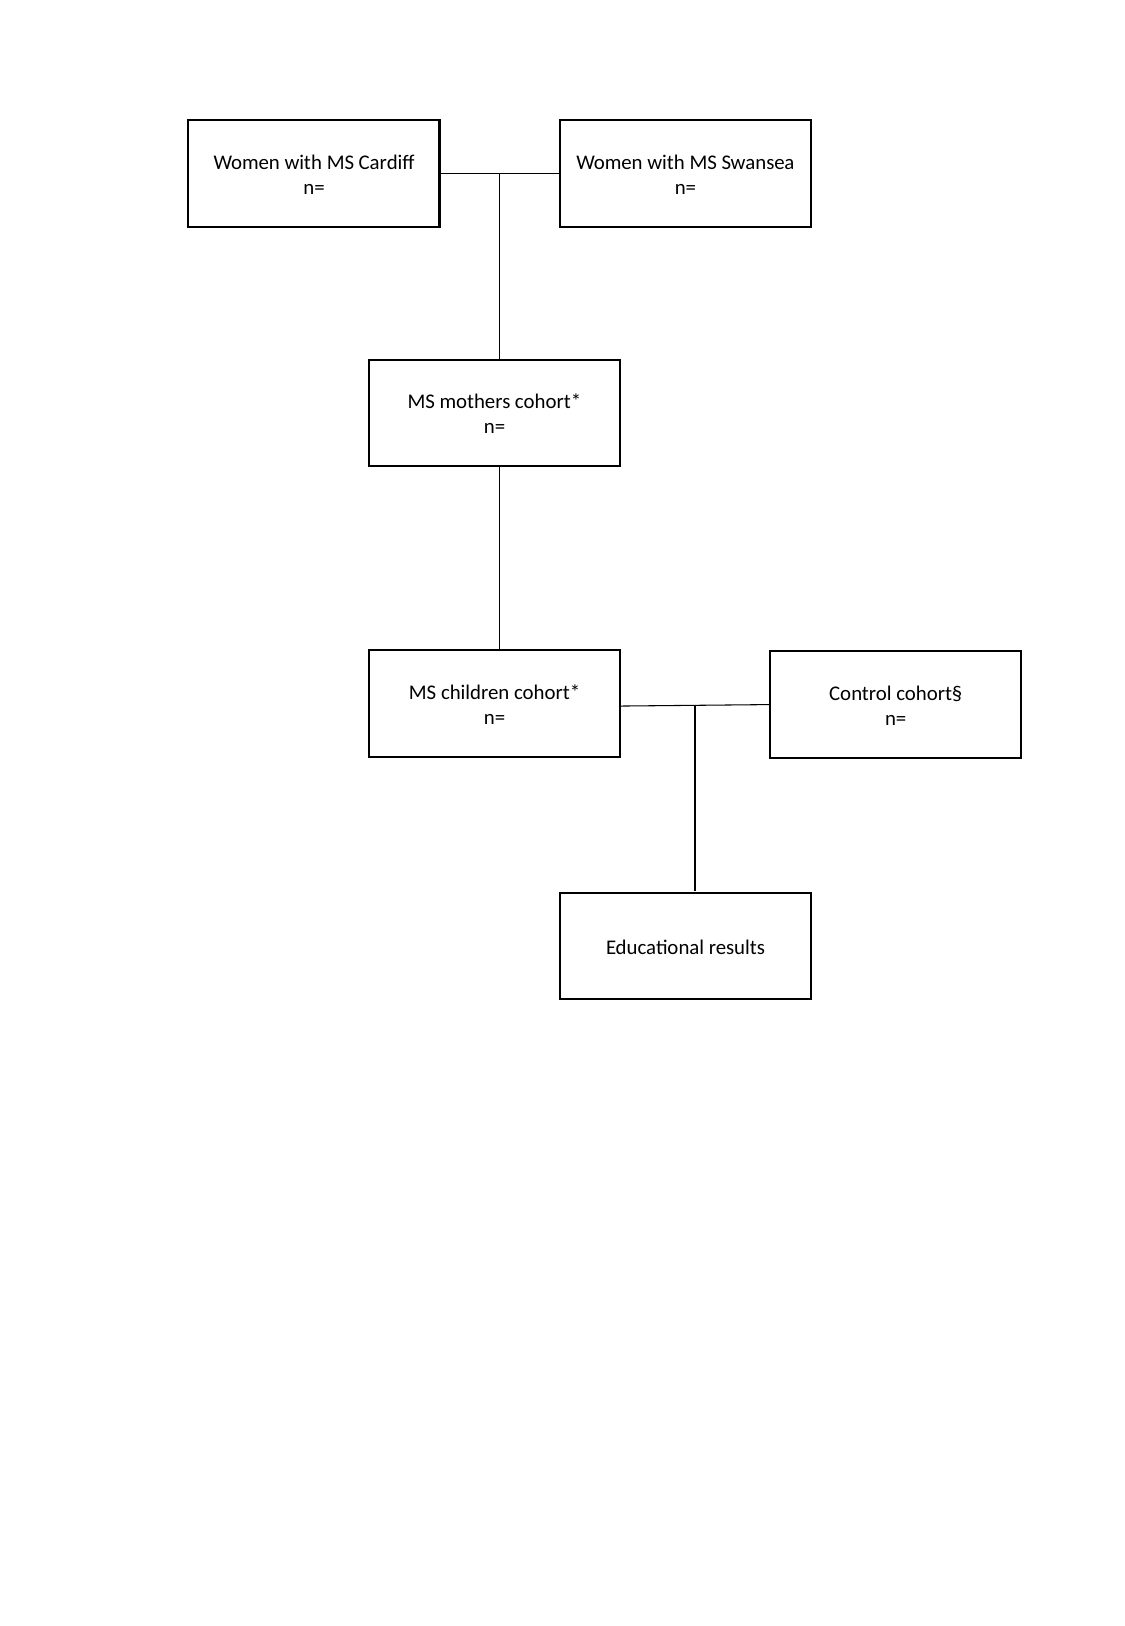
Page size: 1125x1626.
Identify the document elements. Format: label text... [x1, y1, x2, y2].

text_box MS mothers cohort* n= [368, 359, 621, 467]
text_box Women with MS Cardiff n= [187, 119, 441, 228]
text_box Educational results [559, 892, 812, 1000]
text_box MS children cohort* n= [368, 649, 621, 758]
text_box Control cohort§ n= [769, 650, 1022, 759]
text_box Women with MS Swansea n= [559, 119, 812, 228]
